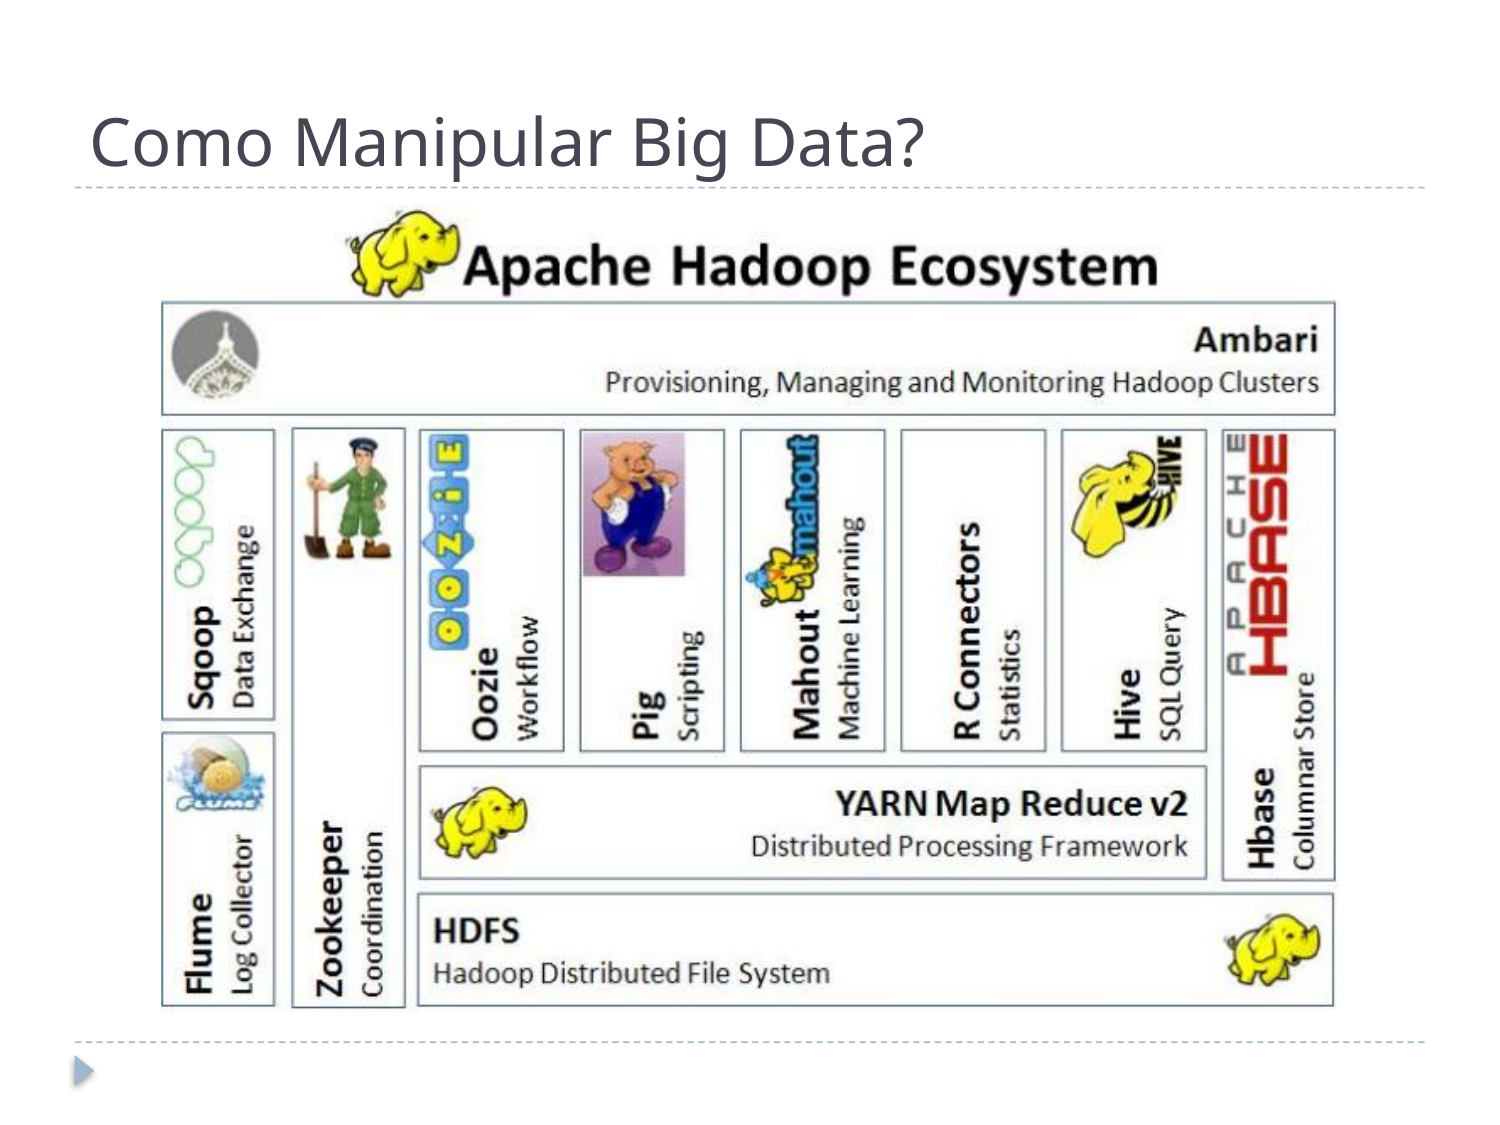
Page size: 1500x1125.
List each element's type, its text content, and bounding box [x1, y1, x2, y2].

title Como Manipular Big Data? [75, 24, 1425, 188]
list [159, 205, 1341, 1012]
